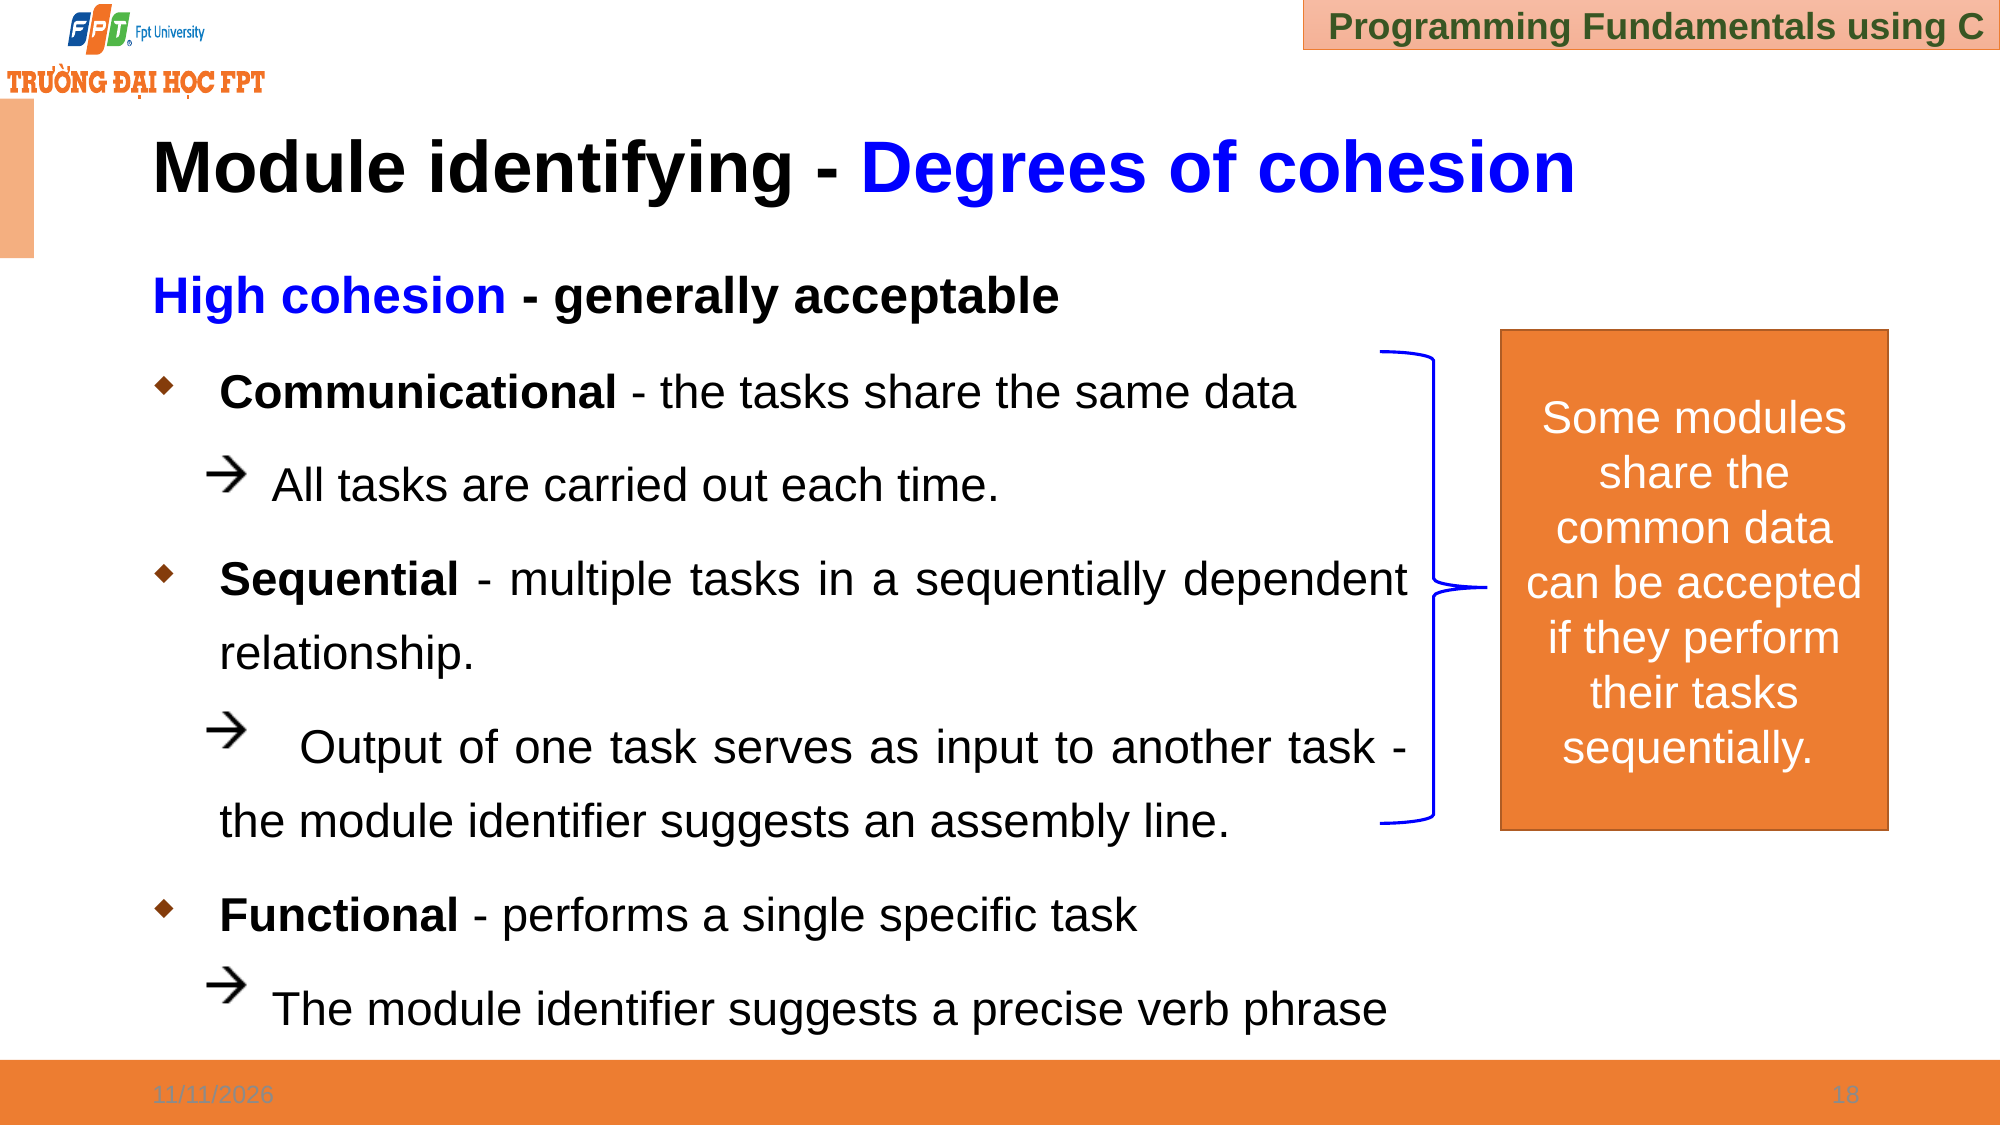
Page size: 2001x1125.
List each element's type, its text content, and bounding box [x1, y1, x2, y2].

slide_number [137, 1063, 588, 1123]
slide_number 18 [1424, 1063, 1875, 1123]
title Module identifying - Degrees of cohesion [137, 121, 1863, 217]
picture [202, 707, 250, 755]
list High cohesion - generally acceptable Communicational - the tasks share the same data All tasks are carried out each time. Sequential - multiple tasks in a sequentially dependent relationship. Output of one task serves as input to another task - the module identifier suggests an assembly line. Functional - performs a single specific task The module identifier suggests a precise verb phrase [137, 235, 1425, 1057]
text_box Some modules share the common data can be accepted if they perform their tasks sequentially. [1500, 329, 1889, 831]
picture [202, 962, 250, 1010]
picture [202, 451, 250, 499]
text_box [1379, 351, 1488, 824]
